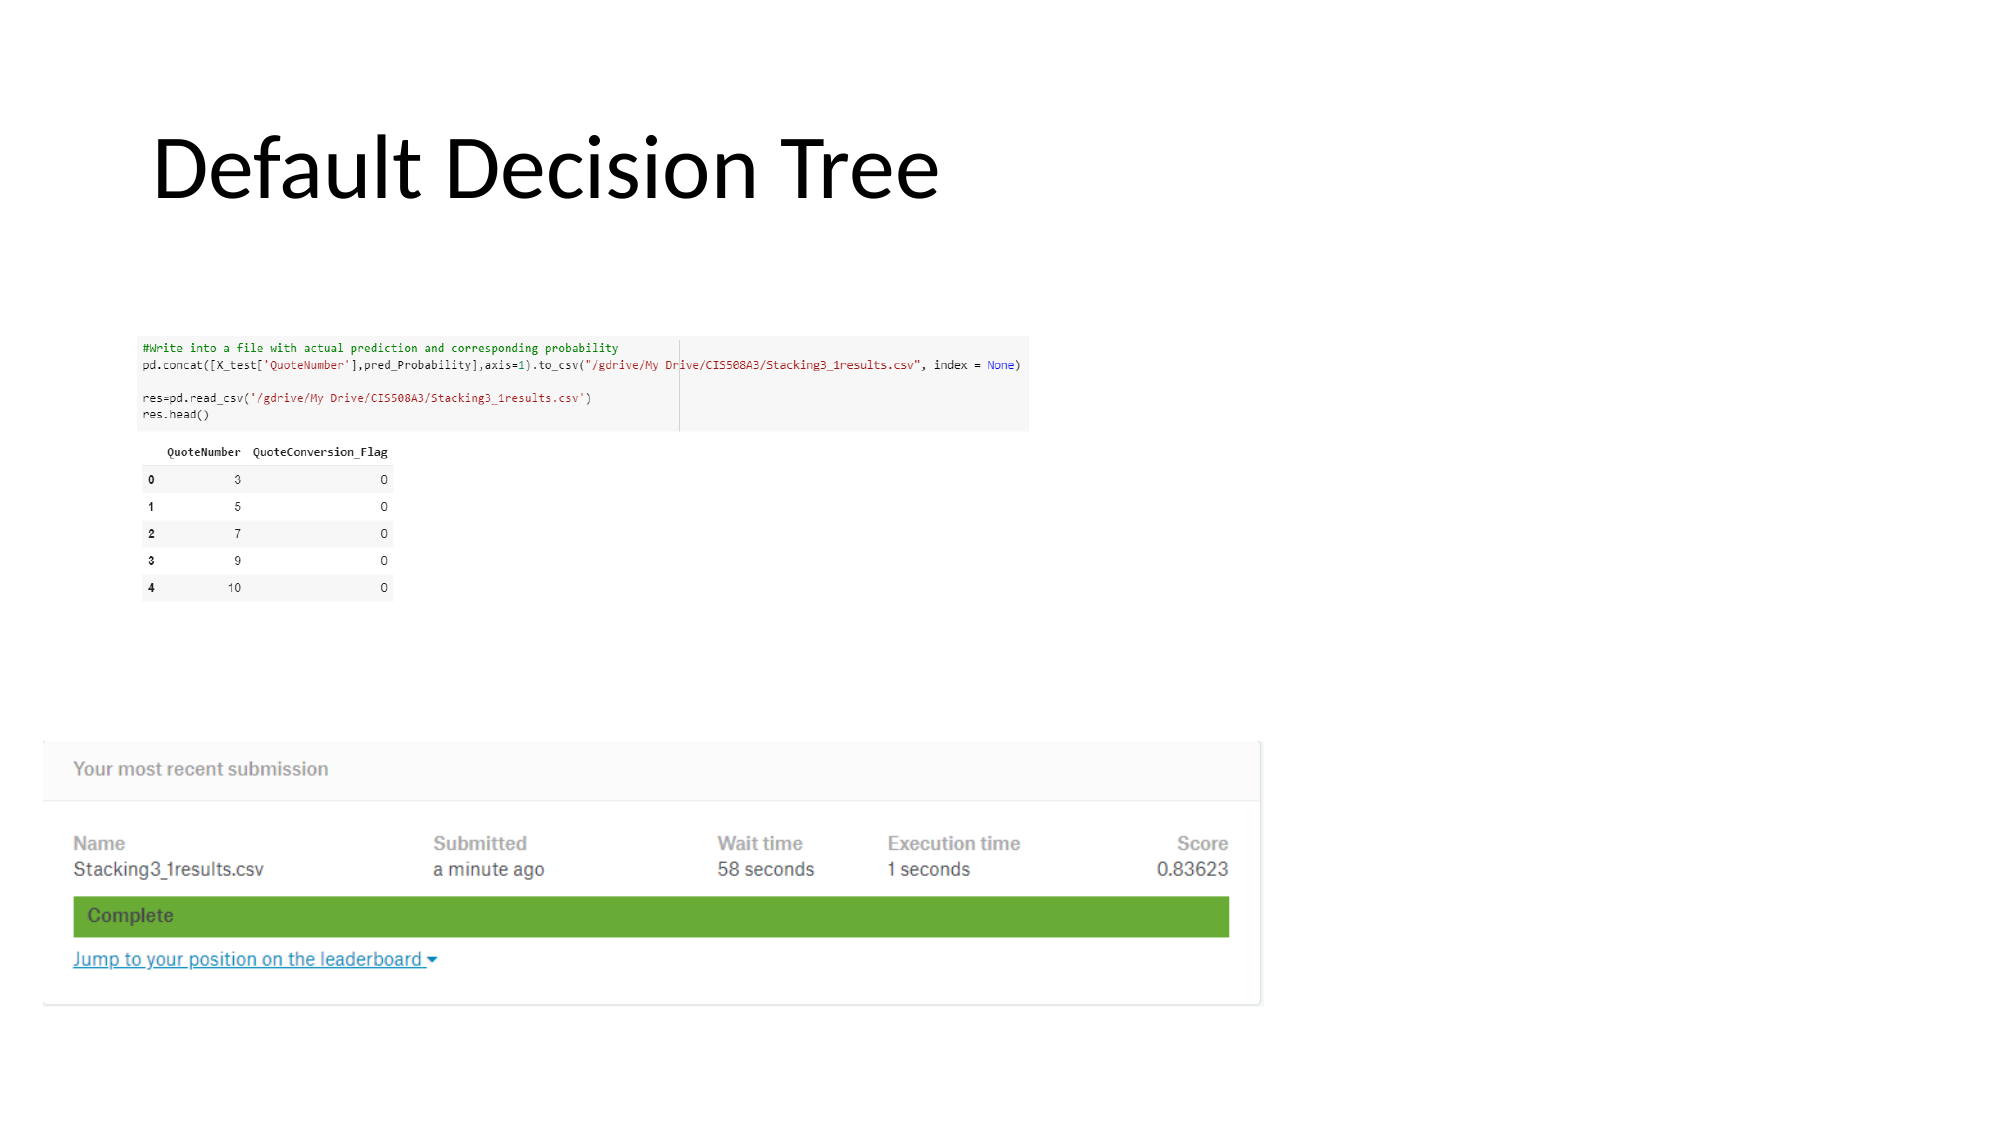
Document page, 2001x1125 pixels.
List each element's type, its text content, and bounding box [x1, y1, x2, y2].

picture [43, 741, 1264, 1008]
picture [137, 336, 1029, 603]
title Default Decision Tree [137, 59, 1863, 278]
